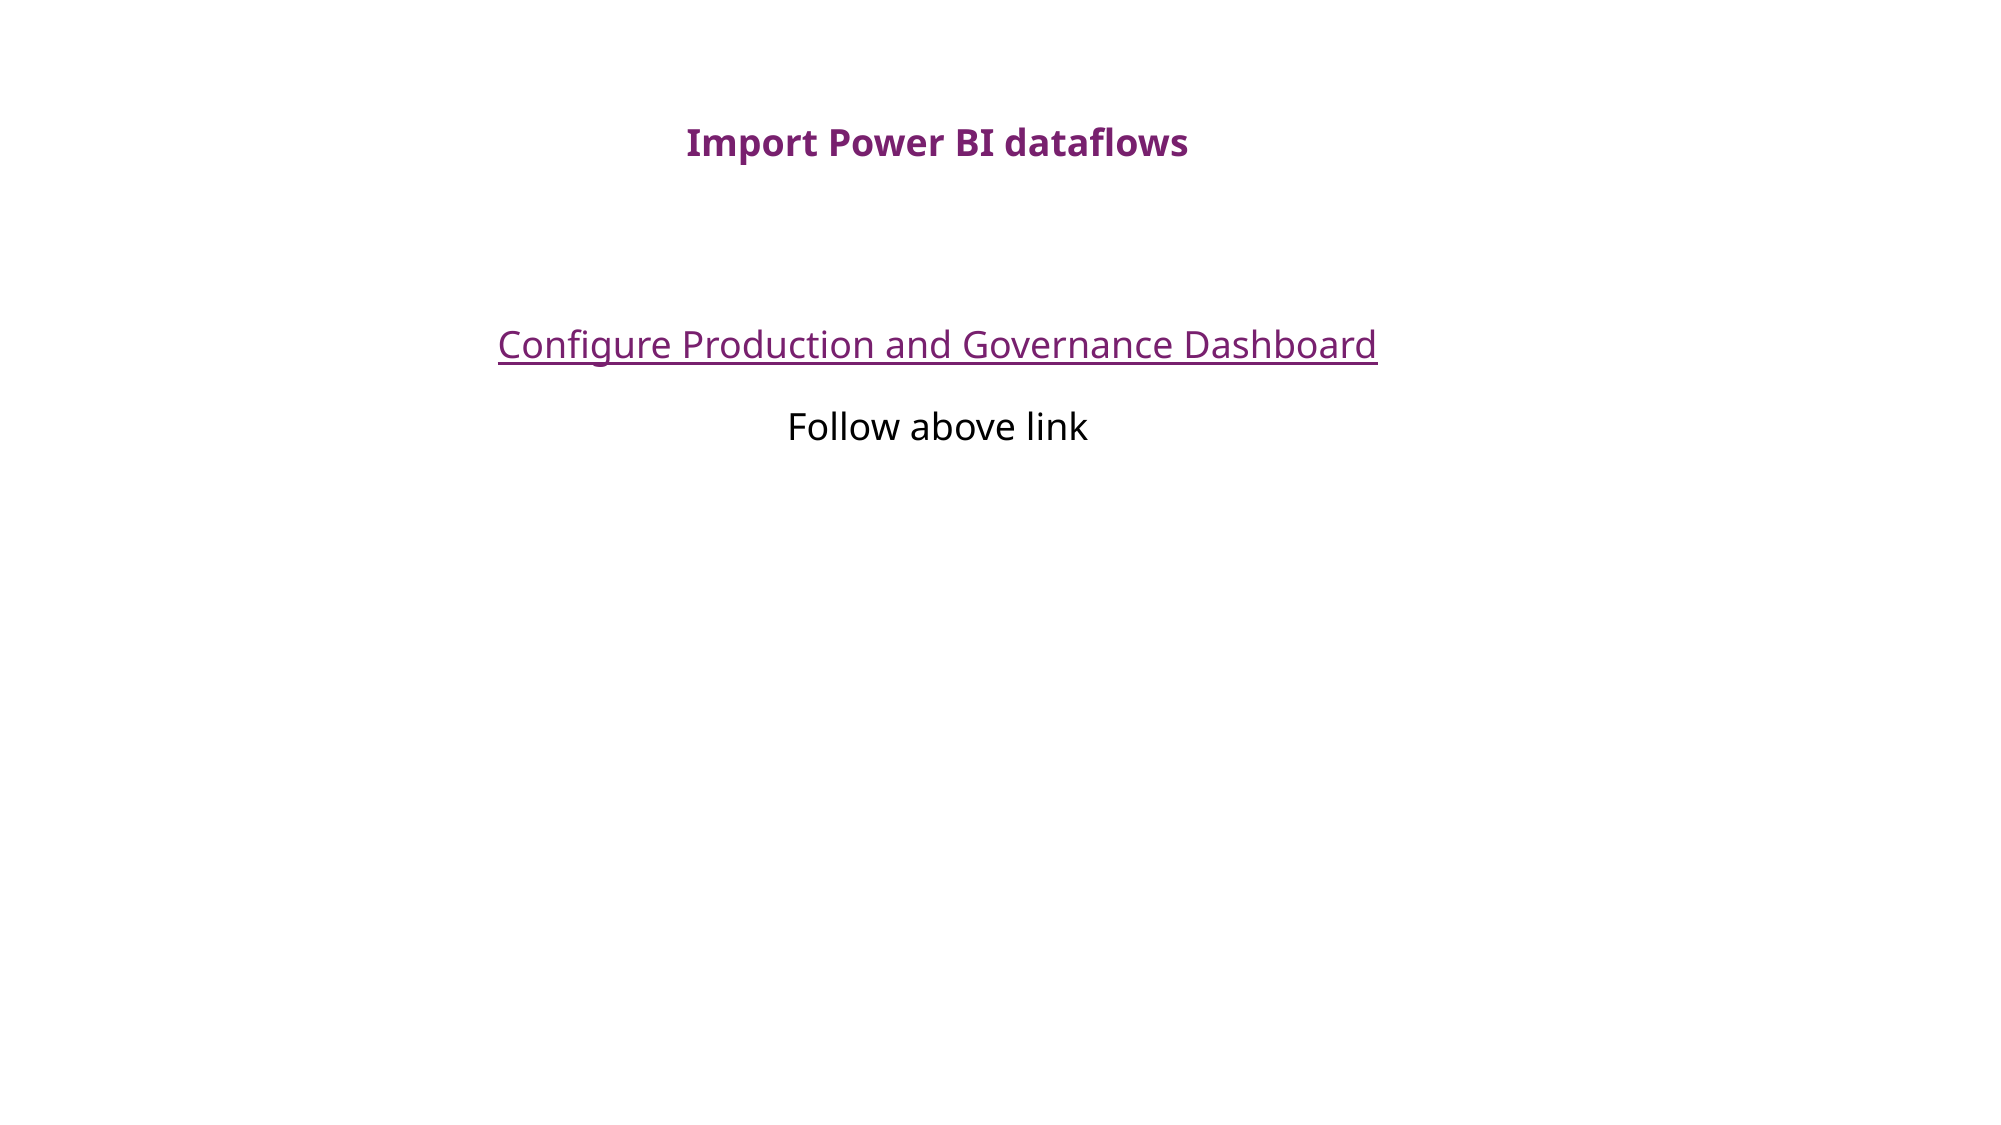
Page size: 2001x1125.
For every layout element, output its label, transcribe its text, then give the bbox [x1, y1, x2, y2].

text_box Import Power BI dataflows [438, 112, 1438, 172]
text_box Configure Production and Governance Dashboard [296, 313, 1580, 380]
text_box Follow above link [772, 395, 1104, 455]
